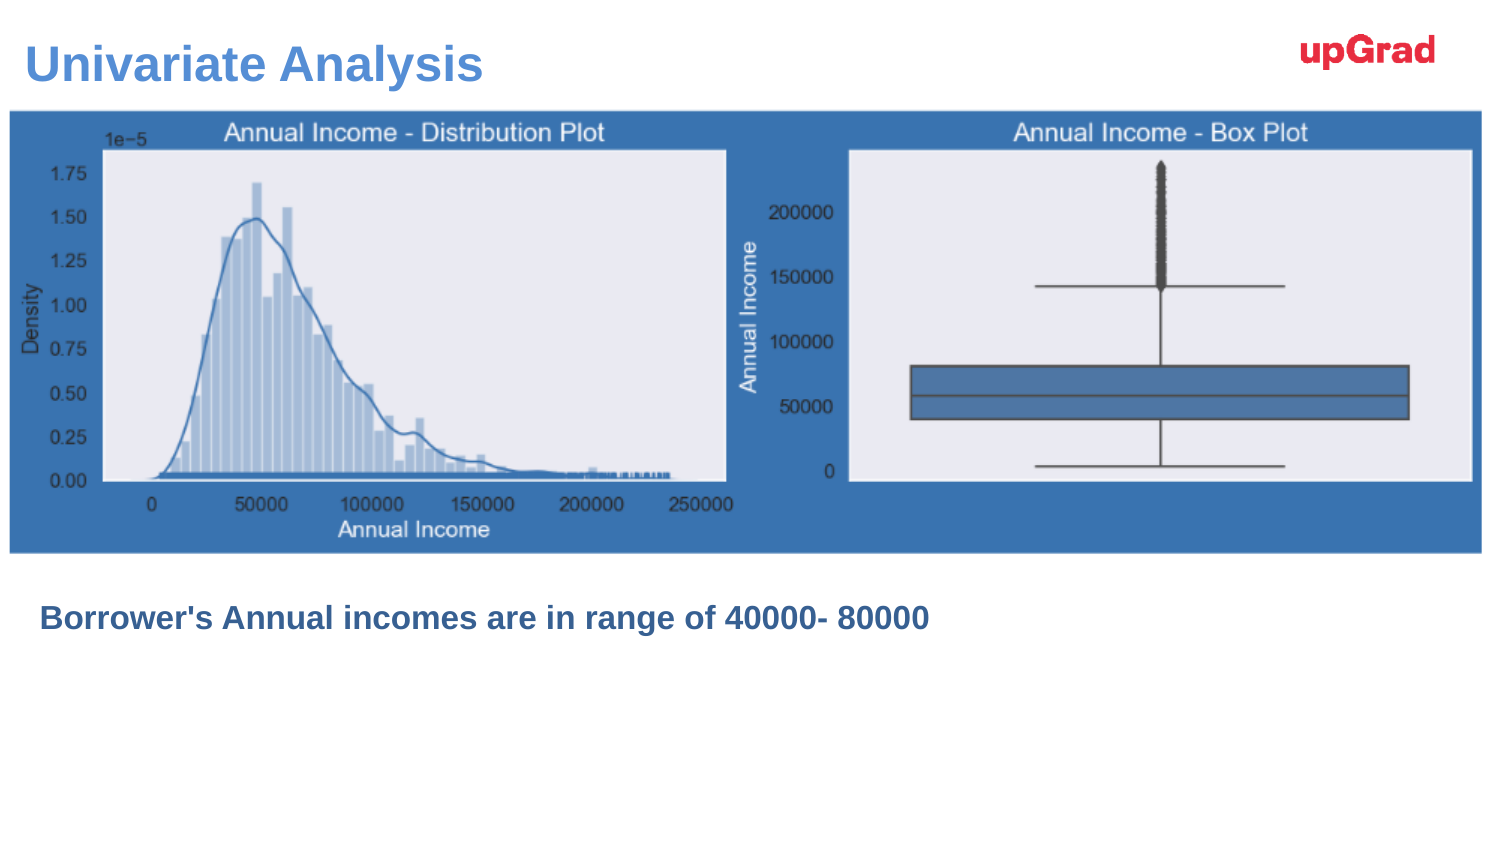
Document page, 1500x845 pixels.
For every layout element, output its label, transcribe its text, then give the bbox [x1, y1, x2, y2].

picture [1300, 34, 1435, 70]
picture [4, 104, 1488, 557]
title Univariate Analysis [24, 28, 869, 102]
text_box Borrower's Annual incomes are in range of 40000- 80000 [24, 589, 1450, 644]
